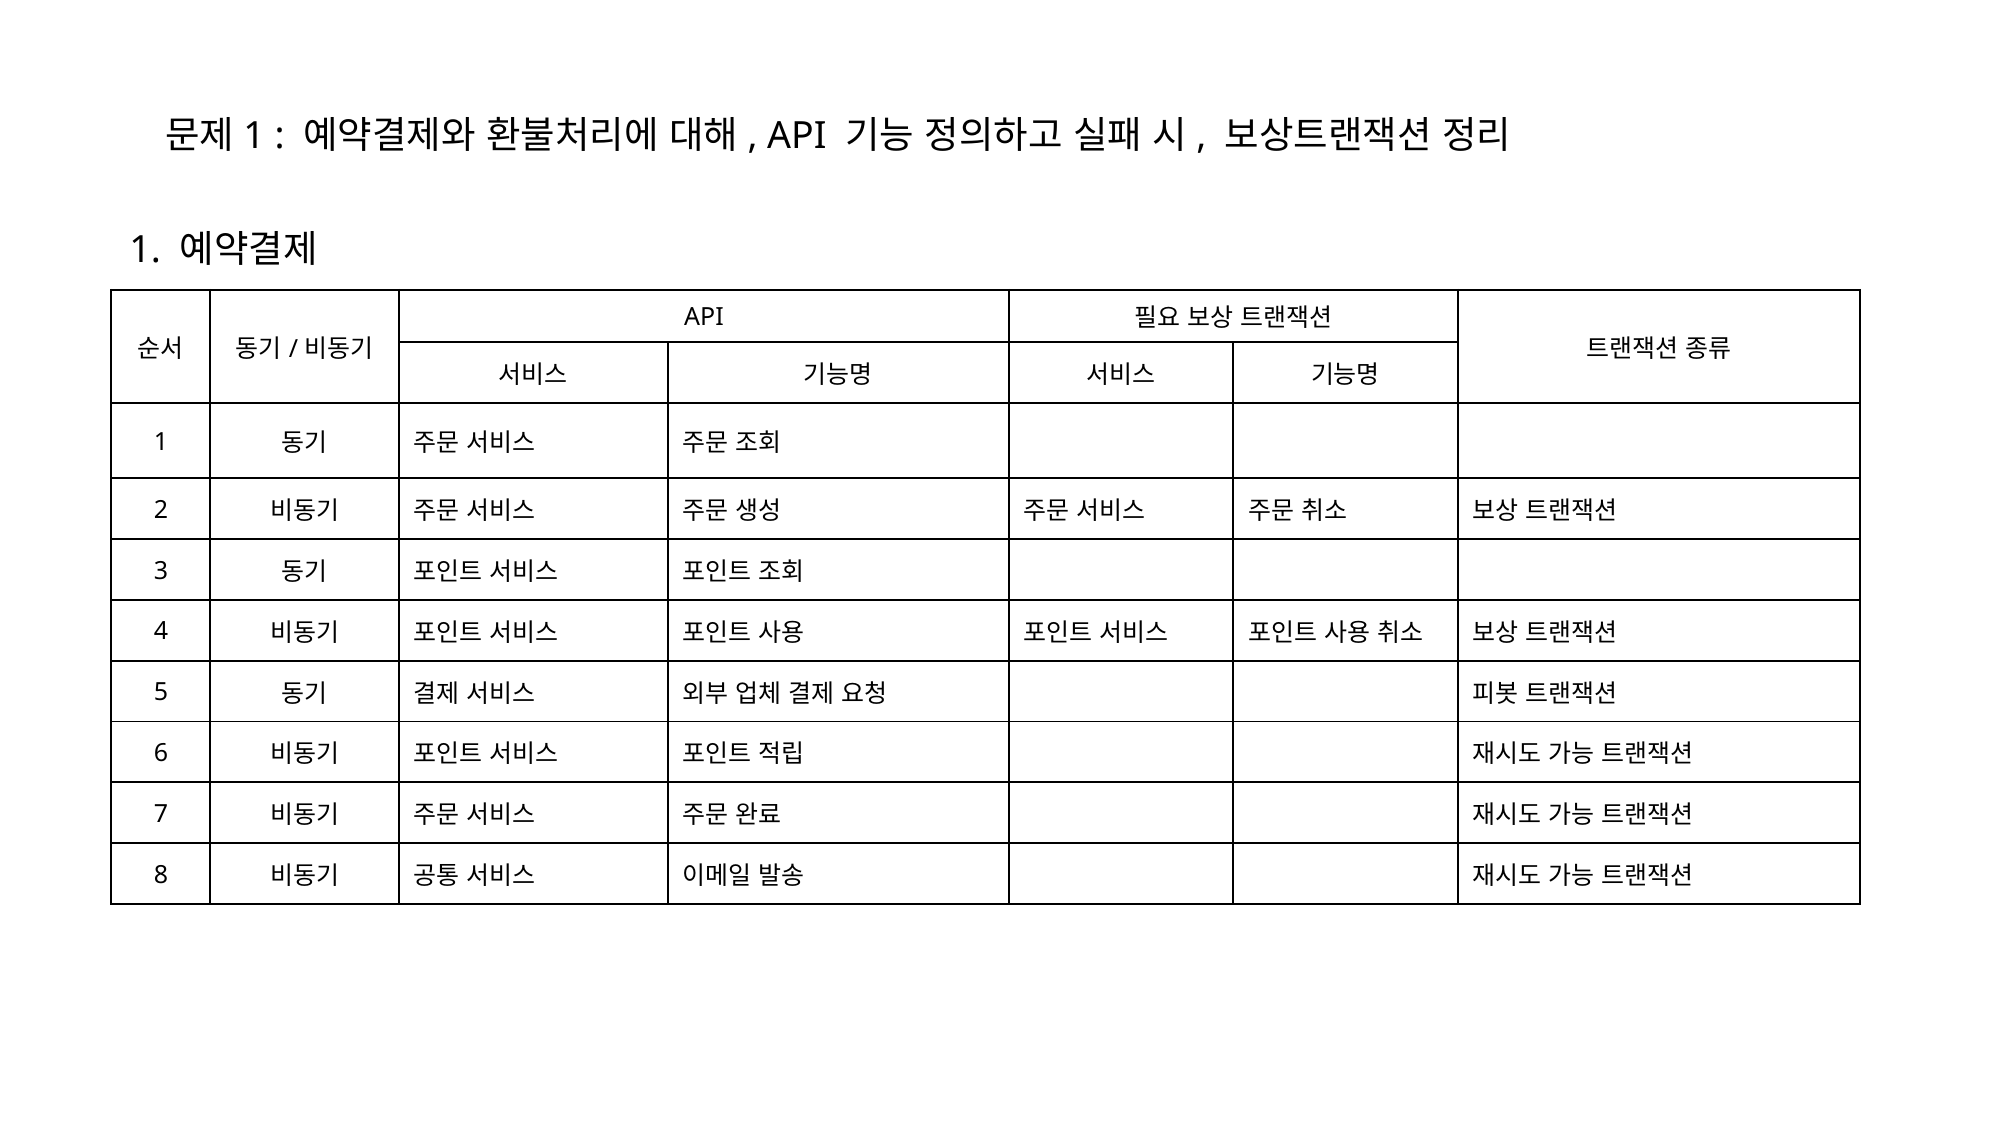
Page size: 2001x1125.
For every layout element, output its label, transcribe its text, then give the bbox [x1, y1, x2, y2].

table_cell [1459, 540, 1859, 599]
table_cell 5 [112, 662, 209, 721]
table_cell [1234, 540, 1457, 599]
table_cell 서비스 [1010, 343, 1232, 402]
table_cell 재시도 가능 트랜잭션 [1459, 722, 1859, 781]
table_cell [1010, 404, 1232, 477]
table_cell 주문 완료 [669, 783, 1008, 842]
table_cell 주문 조회 [669, 404, 1008, 477]
table_cell 2 [112, 479, 209, 538]
table_cell 주문 생성 [669, 479, 1008, 538]
table_cell [1234, 783, 1457, 842]
table_cell 7 [112, 783, 209, 842]
table_cell 보상 트랜잭션 [1459, 479, 1859, 538]
table_cell [1010, 783, 1232, 842]
table_cell [1234, 662, 1457, 721]
table_cell 포인트 적립 [669, 722, 1008, 781]
table_cell 기능명 [669, 343, 1008, 402]
table_cell [1234, 404, 1457, 477]
table_cell 3 [112, 540, 209, 599]
table_header 순서 [112, 291, 209, 402]
table_cell 피봇 트랜잭션 [1459, 662, 1859, 721]
table_cell [1459, 404, 1859, 477]
table_cell [1234, 844, 1457, 903]
table_cell 주문 서비스 [1010, 479, 1232, 538]
table_cell 포인트 서비스 [1010, 601, 1232, 660]
table_cell 결제 서비스 [400, 662, 667, 721]
table_cell 포인트 조회 [669, 540, 1008, 599]
table_header 동기/비동기 [211, 291, 398, 402]
table_cell 주문 서비스 [400, 783, 667, 842]
table_cell [1234, 722, 1457, 781]
table_cell 1 [112, 404, 209, 477]
table_cell 포인트 사용 취소 [1234, 601, 1457, 660]
table_cell 6 [112, 722, 209, 781]
table_cell [1010, 662, 1232, 721]
table_cell 공통 서비스 [400, 844, 667, 903]
table_cell 비동기 [211, 783, 398, 842]
table_header 트랜잭션 종류 [1459, 291, 1859, 402]
table_cell 비동기 [211, 601, 398, 660]
text_box 문제1 : 예약결제와 환불처리에 대해, API 기능 정의하고 실패 시, 보상트랜잭션 정리 [150, 104, 1527, 164]
table_cell 포인트 서비스 [400, 601, 667, 660]
table_cell 8 [112, 844, 209, 903]
table_cell 동기 [211, 662, 398, 721]
table_cell 비동기 [211, 479, 398, 538]
table_cell 주문 서비스 [400, 404, 667, 477]
table_header 필요 보상 트랜잭션 [1010, 291, 1457, 341]
table_cell [1010, 540, 1232, 599]
table_cell 포인트 사용 [669, 601, 1008, 660]
table_cell 포인트 서비스 [400, 540, 667, 599]
table_cell 포인트 서비스 [400, 722, 667, 781]
table_cell [1010, 722, 1232, 781]
table_cell 동기 [211, 404, 398, 477]
table_cell 이메일 발송 [669, 844, 1008, 903]
table_cell 4 [112, 601, 209, 660]
table_cell 동기 [211, 540, 398, 599]
table_cell 외부 업체 결제 요청 [669, 662, 1008, 721]
table_cell 주문 서비스 [400, 479, 667, 538]
table_cell 기능명 [1234, 343, 1457, 402]
text_box 1. 예약결제 [114, 217, 333, 278]
table_cell 재시도 가능 트랜잭션 [1459, 844, 1859, 903]
table_cell 재시도 가능 트랜잭션 [1459, 783, 1859, 842]
table_cell [1010, 844, 1232, 903]
table_cell 서비스 [400, 343, 667, 402]
table_cell 주문 취소 [1234, 479, 1457, 538]
table_cell 비동기 [211, 722, 398, 781]
table_header API [400, 291, 1008, 341]
table_cell 보상 트랜잭션 [1459, 601, 1859, 660]
table_cell 비동기 [211, 844, 398, 903]
